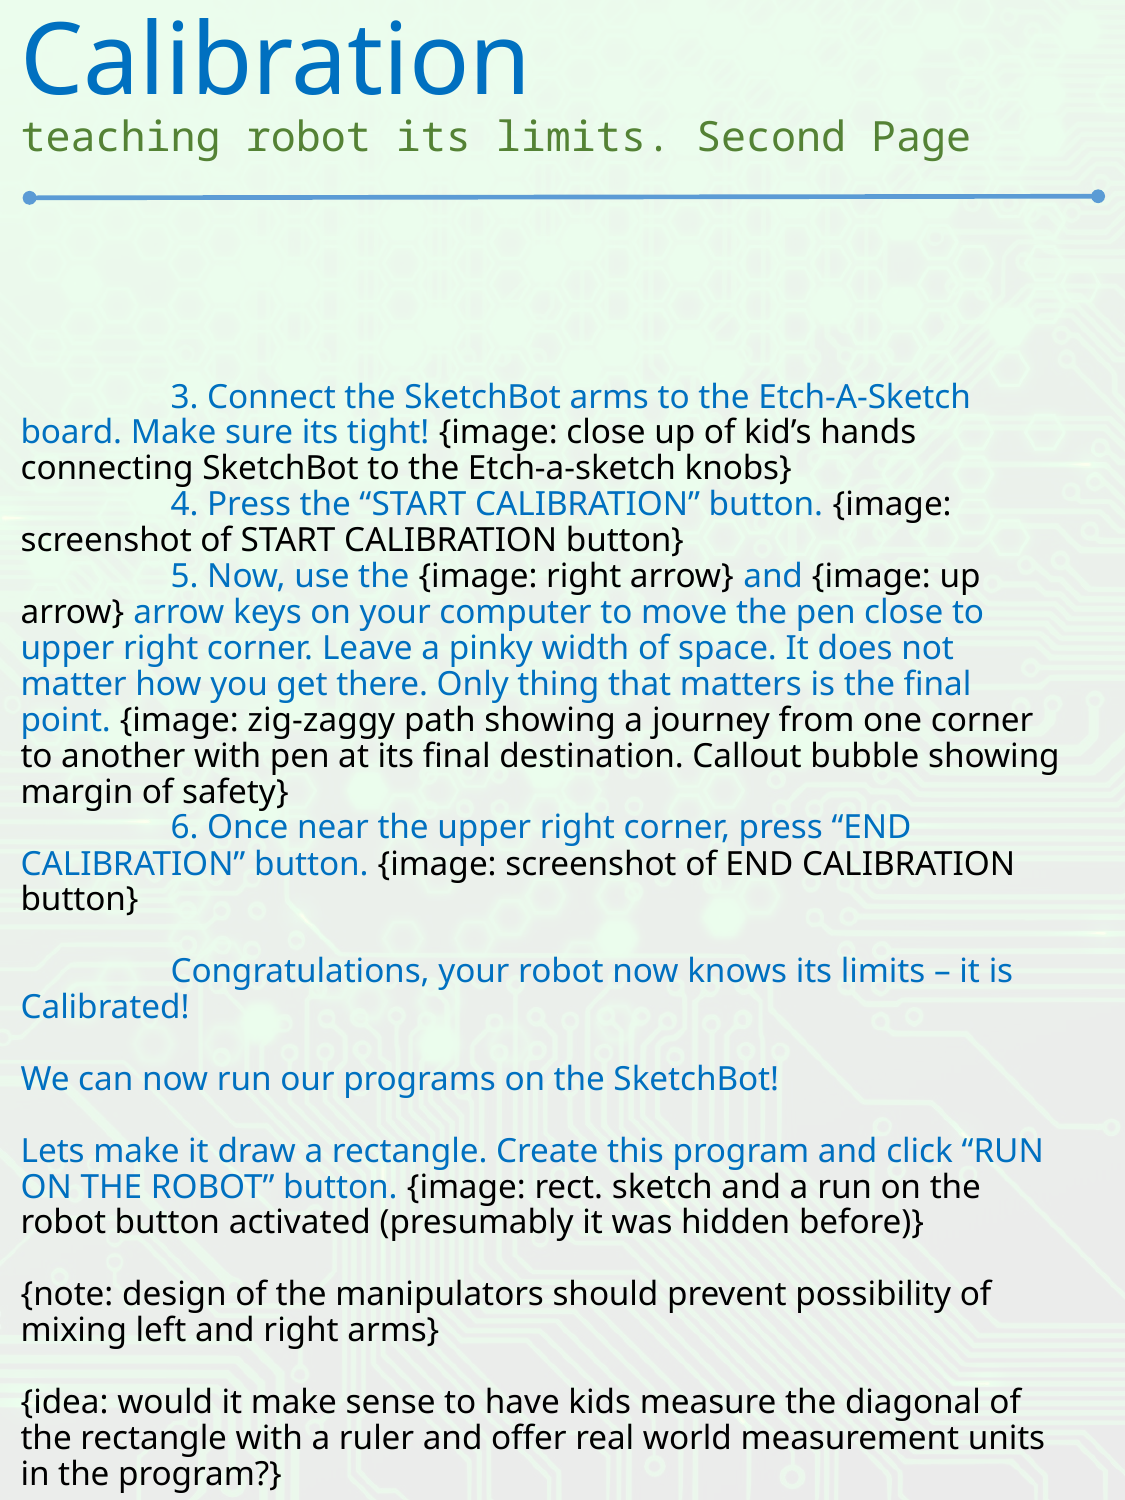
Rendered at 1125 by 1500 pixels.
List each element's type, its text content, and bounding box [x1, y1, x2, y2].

text_box 3. Connect the SketchBot arms to the Etch-A-Sketch board. Make sure its tight! {image: close up of kid’s hands connecting SketchBot to the Etch-a-sketch knobs} 4. Press the “START CALIBRATION” button. {image: screenshot of START CALIBRATION button} 5. Now, use the {image: right arrow} and {image: up arrow} arrow keys on your computer to move the pen close to upper right corner. Leave a pinky width of space. It does not matter how you get there. Only thing that matters is the final point. {image: zig-zaggy path showing a journey from one corner to another with pen at its final destination. Callout bubble showing margin of safety} 6. Once near the upper right corner, press “END CALIBRATION” button. {image: screenshot of END CALIBRATION button} Congratulations, your robot now knows its limits – it is Calibrated! We can now run our programs on the SketchBot! Lets make it draw a rectangle. Create this program and click “RUN ON THE ROBOT” button. {image: rect. sketch and a run on the robot button activated (presumably it was hidden before)} {note: design of the manipulators should prevent possibility of mixing left and right arms} {idea: would it make sense to have kids measure the diagonal of the rectangle with a ruler and offer real world measurement units in the program?} [5, 225, 1082, 1500]
title Calibration teaching robot its limits. Second Page [5, 29, 1030, 169]
